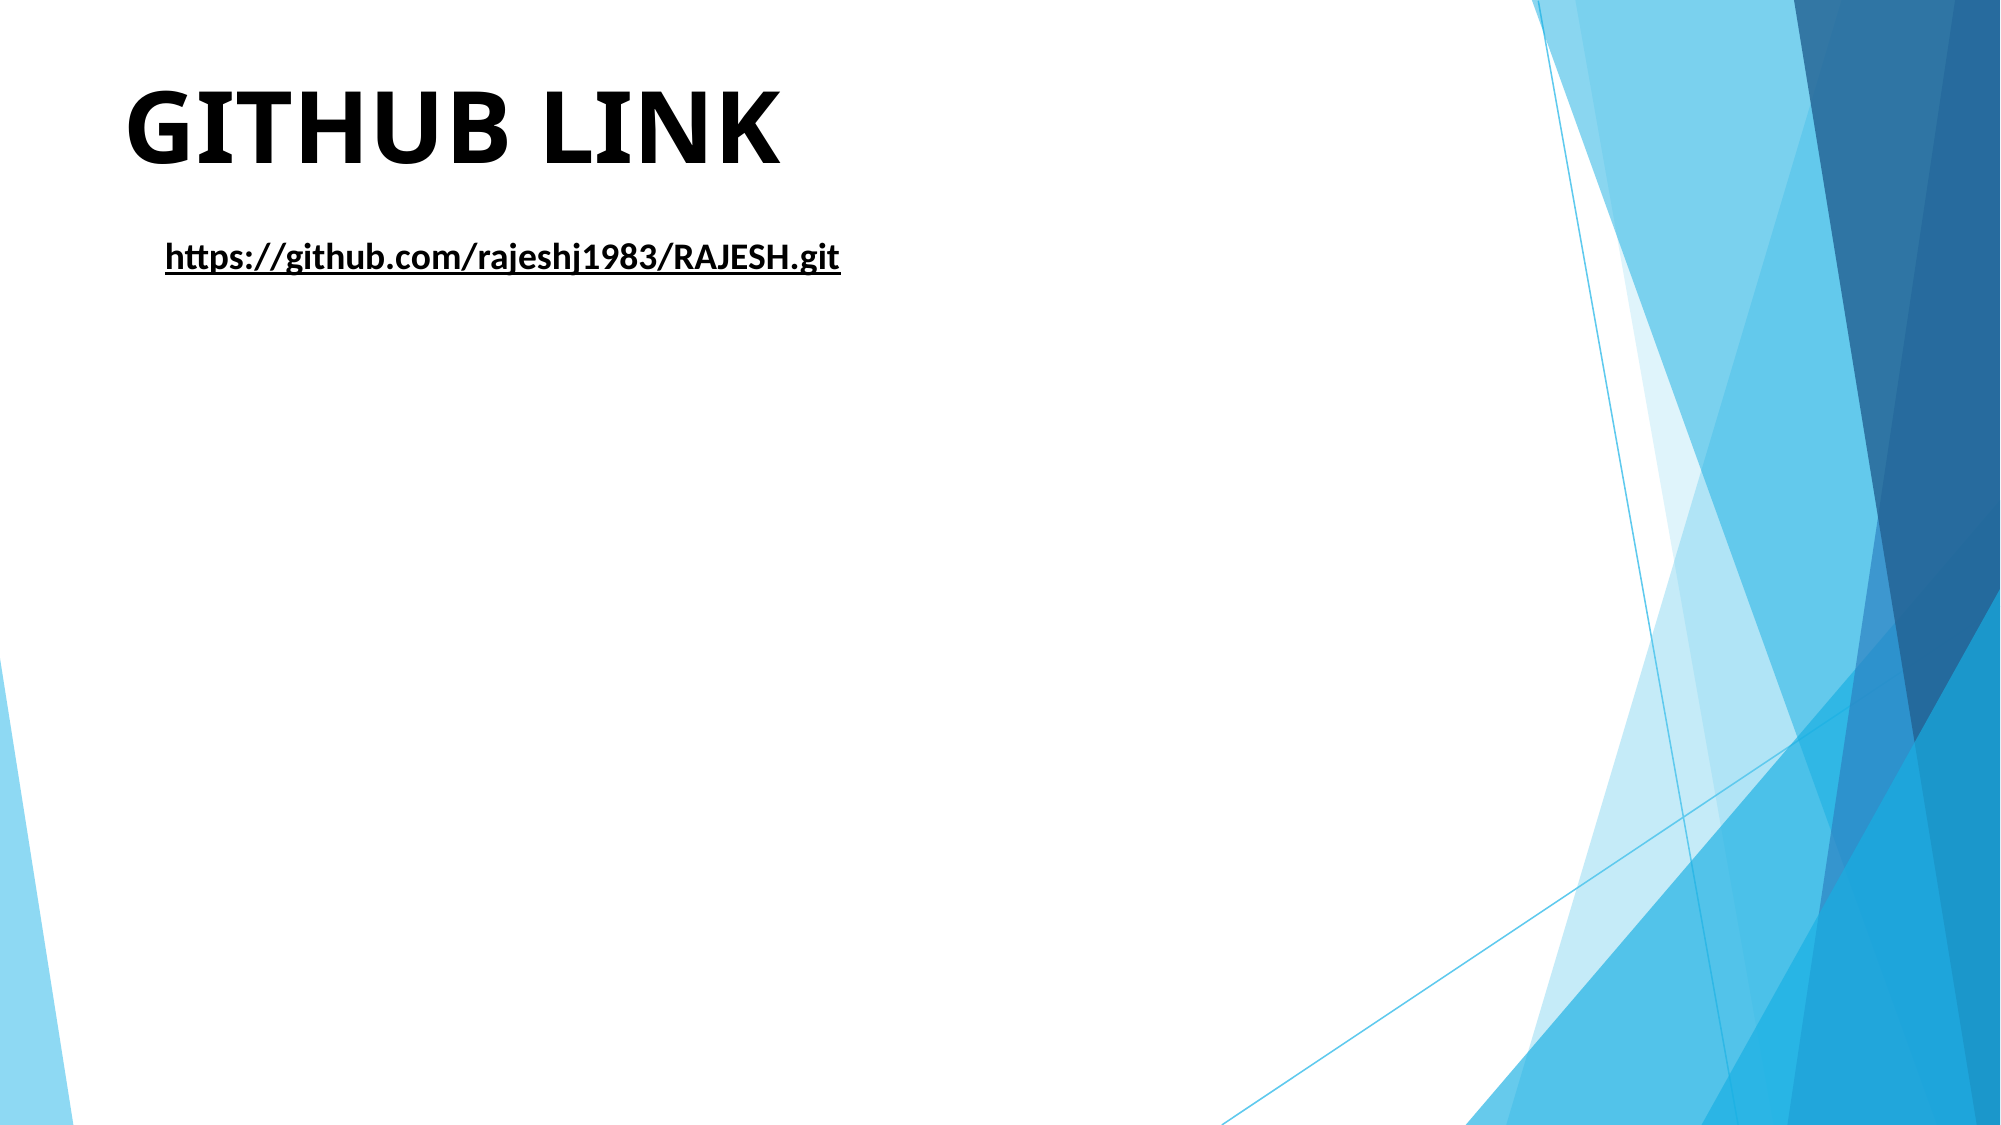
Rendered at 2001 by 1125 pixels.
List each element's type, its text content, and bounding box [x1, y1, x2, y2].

text_box https://github.com/rajeshj1983/RAJESH.git [149, 224, 1488, 285]
title GITHUB LINK [123, 63, 1877, 188]
